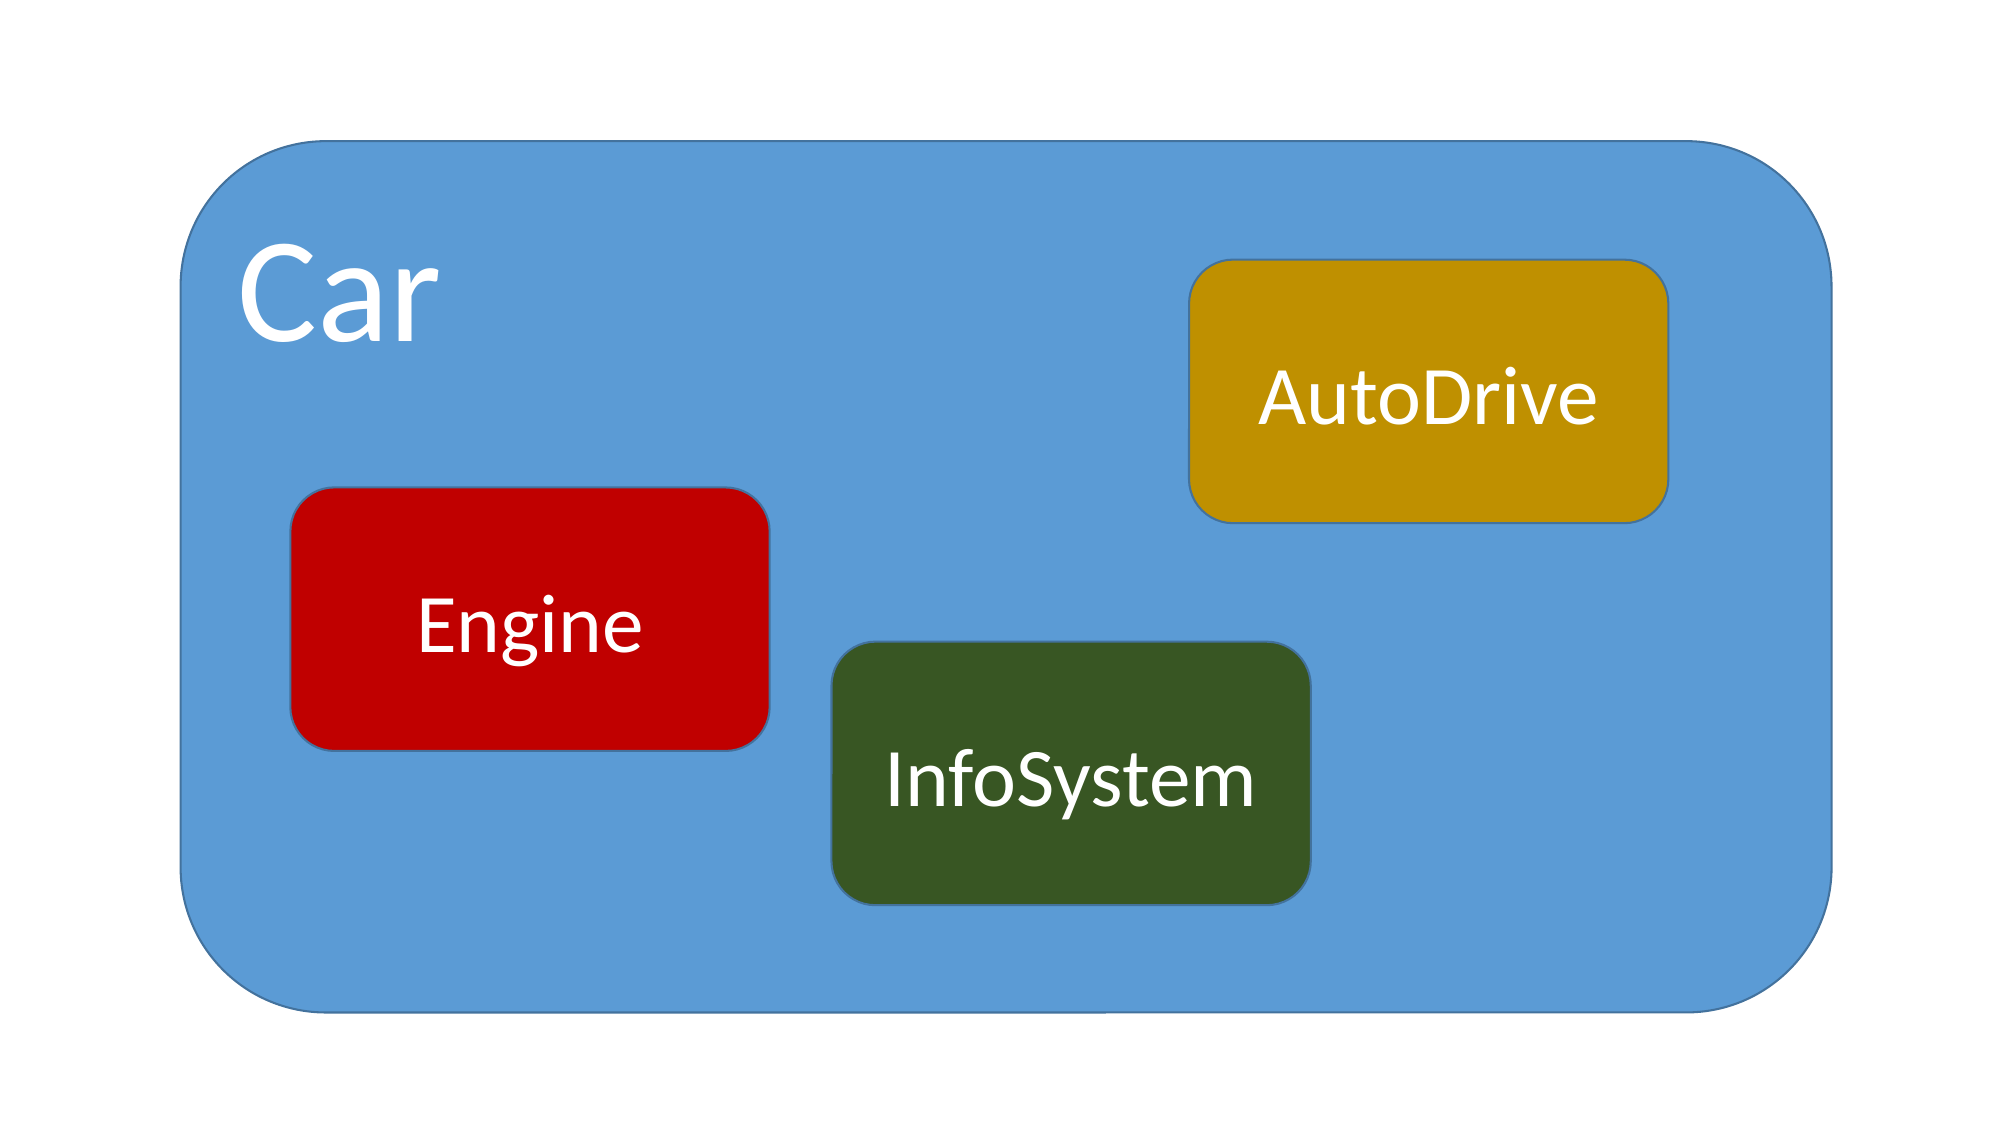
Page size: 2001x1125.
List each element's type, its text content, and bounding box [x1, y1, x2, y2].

text_box InfoSystem [830, 640, 1312, 907]
text_box AutoDrive [1187, 258, 1670, 525]
text_box Car [179, 140, 1833, 1014]
text_box Engine [289, 486, 771, 752]
